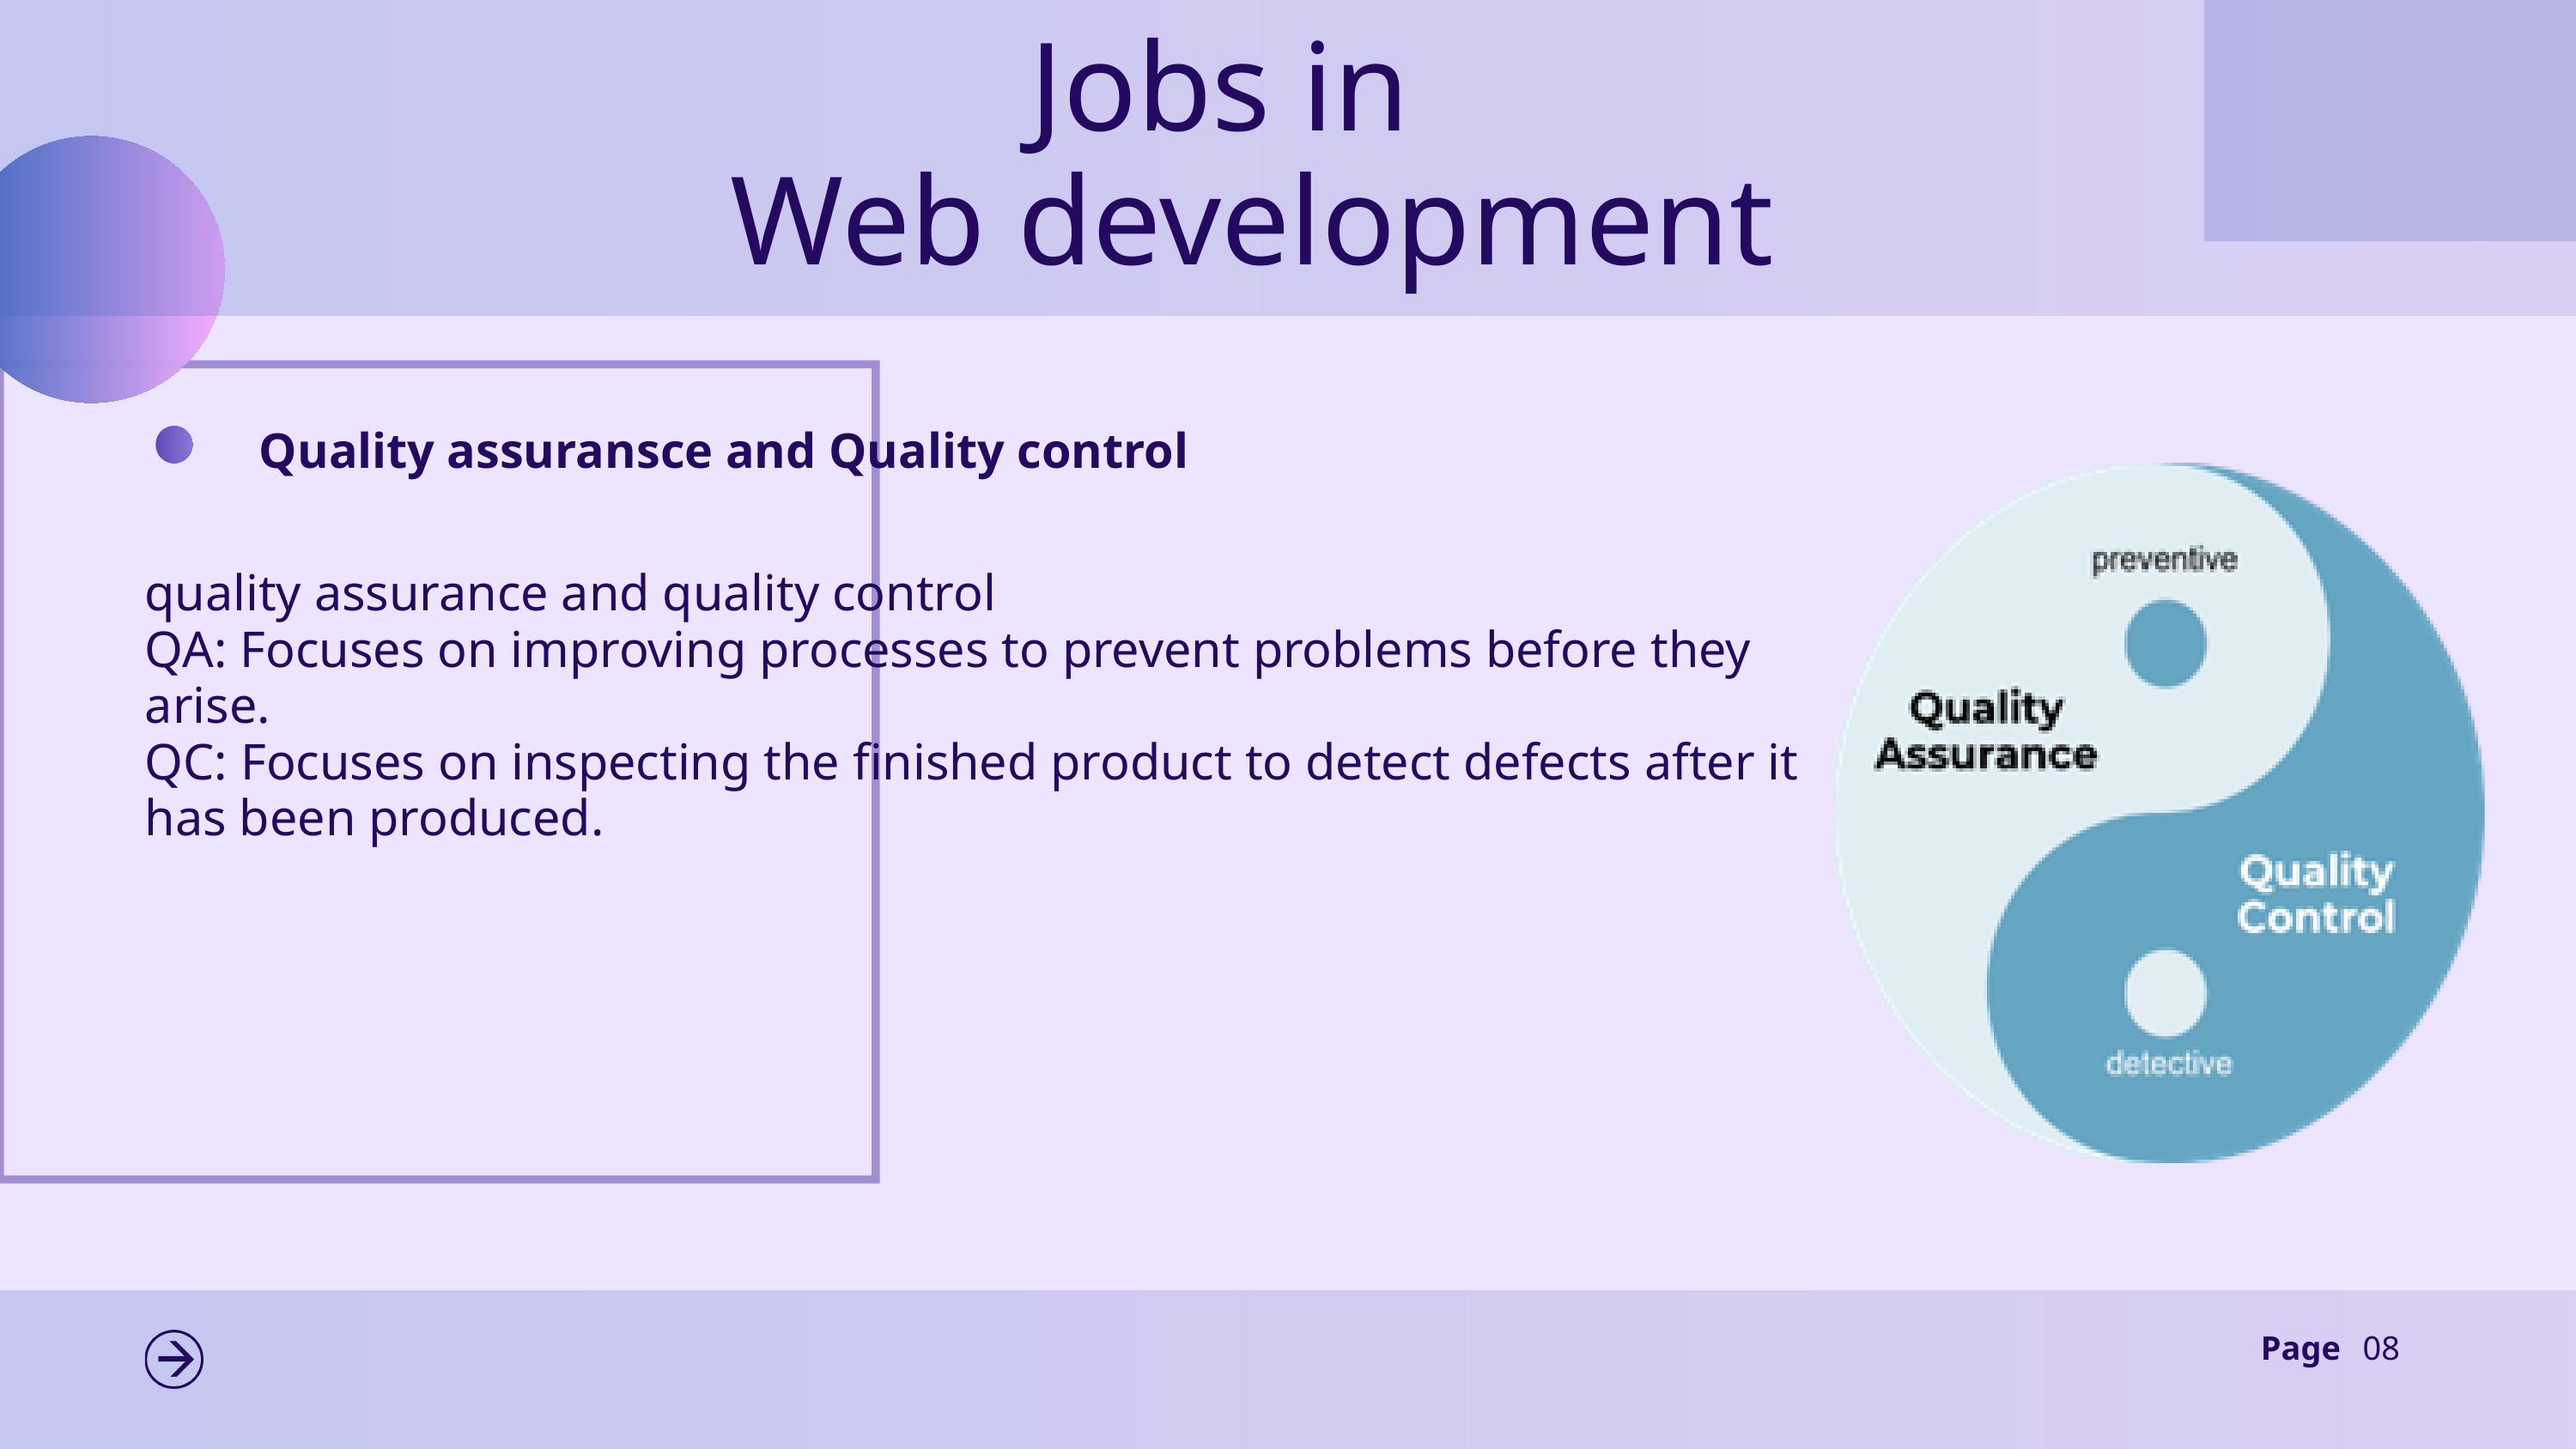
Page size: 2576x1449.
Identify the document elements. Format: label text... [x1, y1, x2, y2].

text_box quality assurance and quality control QA: Focuses on improving processes to prevent problems before they arise. QC: Focuses on inspecting the finished product to detect defects after it has been produced. [880, 564, 1804, 979]
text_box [0, 0, 2576, 316]
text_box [0, 364, 877, 1180]
text_box Quality assuransce and Quality control [880, 440, 1357, 478]
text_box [0, 1290, 2576, 1449]
text_box [1832, 463, 2485, 1163]
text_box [0, 325, 225, 403]
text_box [155, 426, 193, 464]
